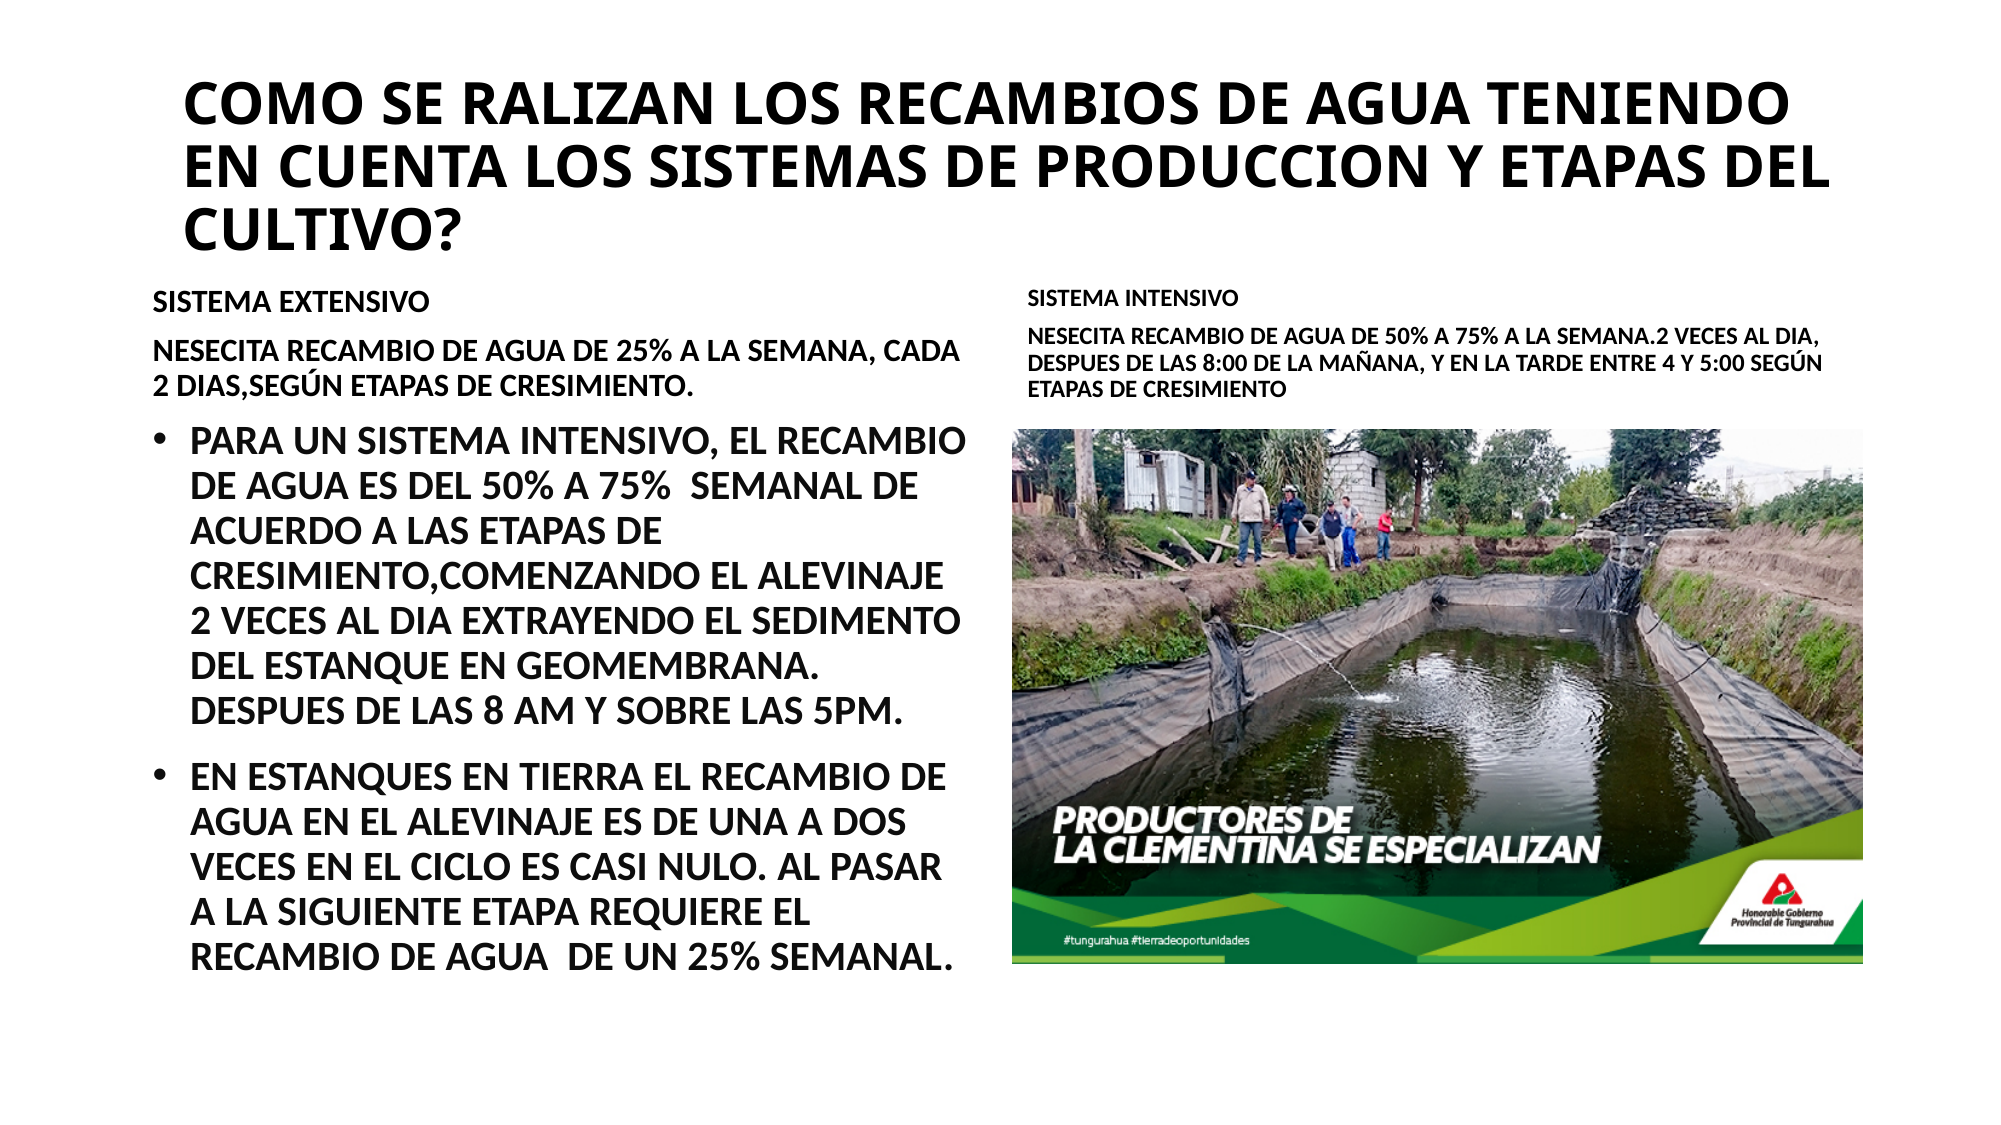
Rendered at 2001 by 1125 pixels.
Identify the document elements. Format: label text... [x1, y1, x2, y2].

list SISTEMA EXTENSIVO NESECITA RECAMBIO DE AGUA DE 25% A LA SEMANA, CADA 2 DIAS,SEGÚN ETAPAS DE CRESIMIENTO. [137, 275, 984, 410]
list PARA UN SISTEMA INTENSIVO, EL RECAMBIO DE AGUA ES DEL 50% A 75% SEMANAL DE ACUERDO A LAS ETAPAS DE CRESIMIENTO,COMENZANDO EL ALEVINAJE 2 VECES AL DIA EXTRAYENDO EL SEDIMENTO DEL ESTANQUE EN GEOMEMBRANA. DESPUES DE LAS 8 AM Y SOBRE LAS 5PM. EN ESTANQUES EN TIERRA EL RECAMBIO DE AGUA EN EL ALEVINAJE ES DE UNA A DOS VECES EN EL CICLO ES CASI NULO. AL PASAR A LA SIGUIENTE ETAPA REQUIERE EL RECAMBIO DE AGUA DE UN 25% SEMANAL. [137, 410, 984, 1016]
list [1012, 429, 1863, 964]
list SISTEMA INTENSIVO NESECITA RECAMBIO DE AGUA DE 50% A 75% A LA SEMANA.2 VECES AL DIA, DESPUES DE LAS 8:00 DE LA MAÑANA, Y EN LA TARDE ENTRE 4 Y 5:00 SEGÚN ETAPAS DE CRESIMIENTO [1012, 275, 1863, 411]
title COMO SE RALIZAN LOS RECAMBIOS DE AGUA TENIENDO EN CUENTA LOS SISTEMAS DE PRODUCCION Y ETAPAS DEL CULTIVO? [167, 59, 1863, 278]
